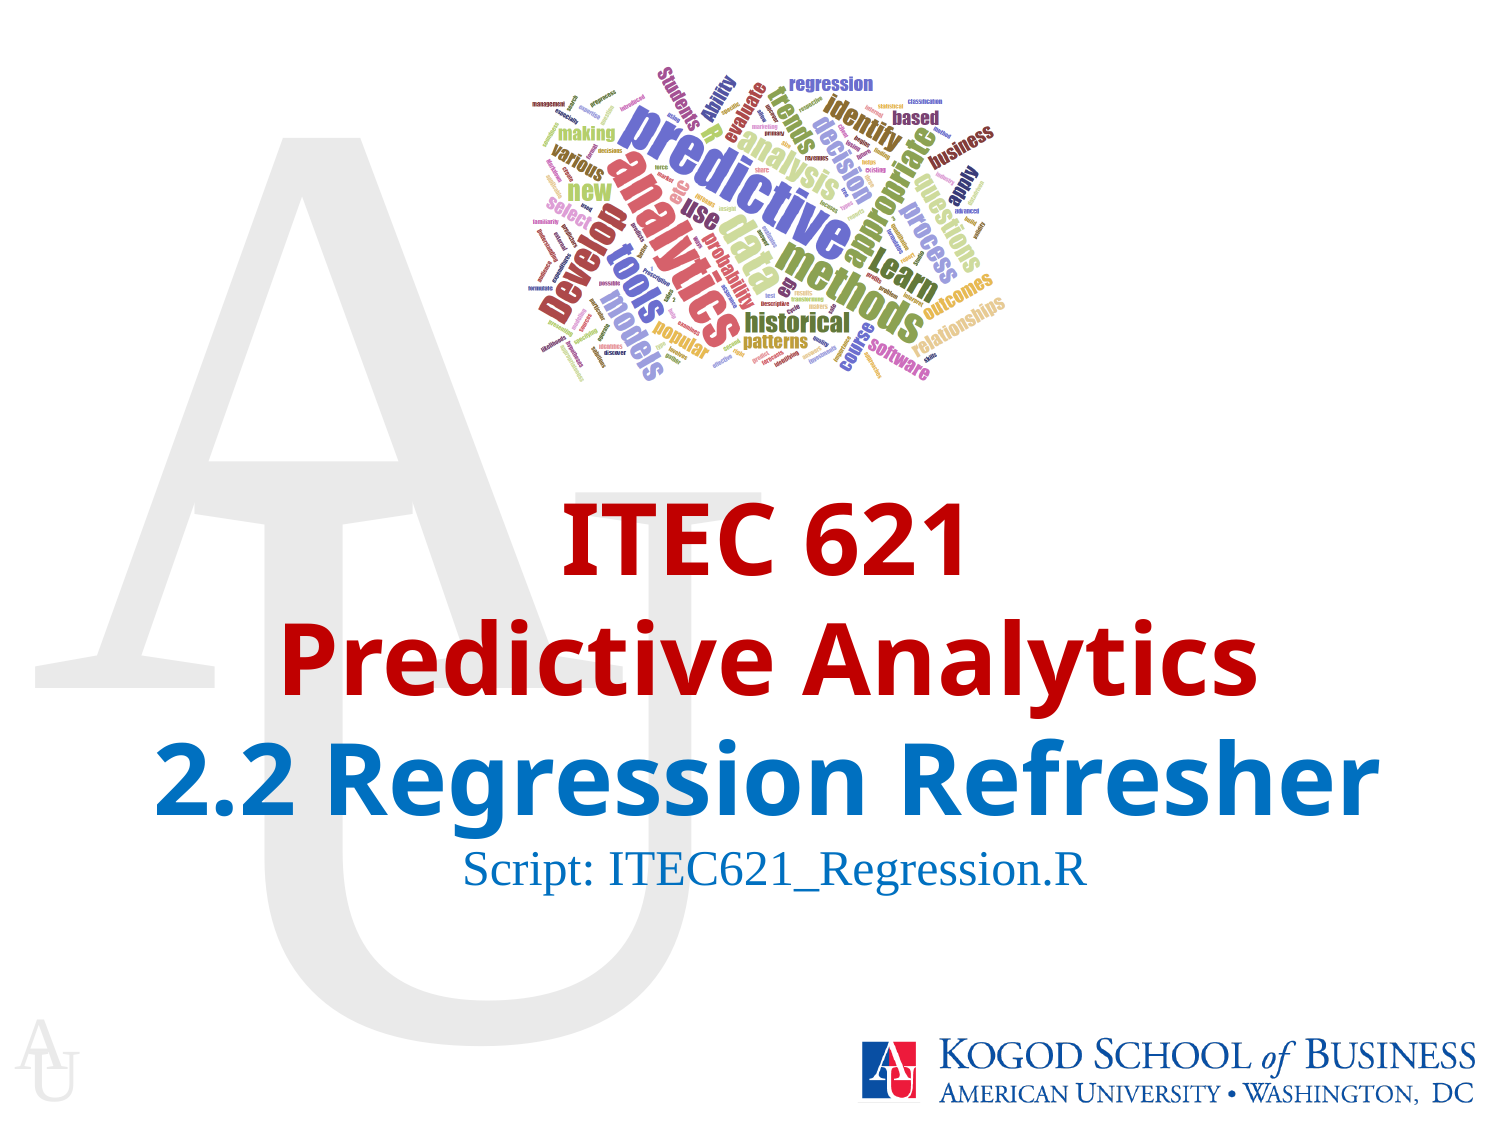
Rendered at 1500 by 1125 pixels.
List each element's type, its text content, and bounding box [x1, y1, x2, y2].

title ITEC 621 Predictive Analytics 2.2 Regression Refresher Script: ITEC621_Regression.R [112, 500, 1425, 963]
picture [857, 1037, 1475, 1105]
picture [523, 62, 1015, 388]
